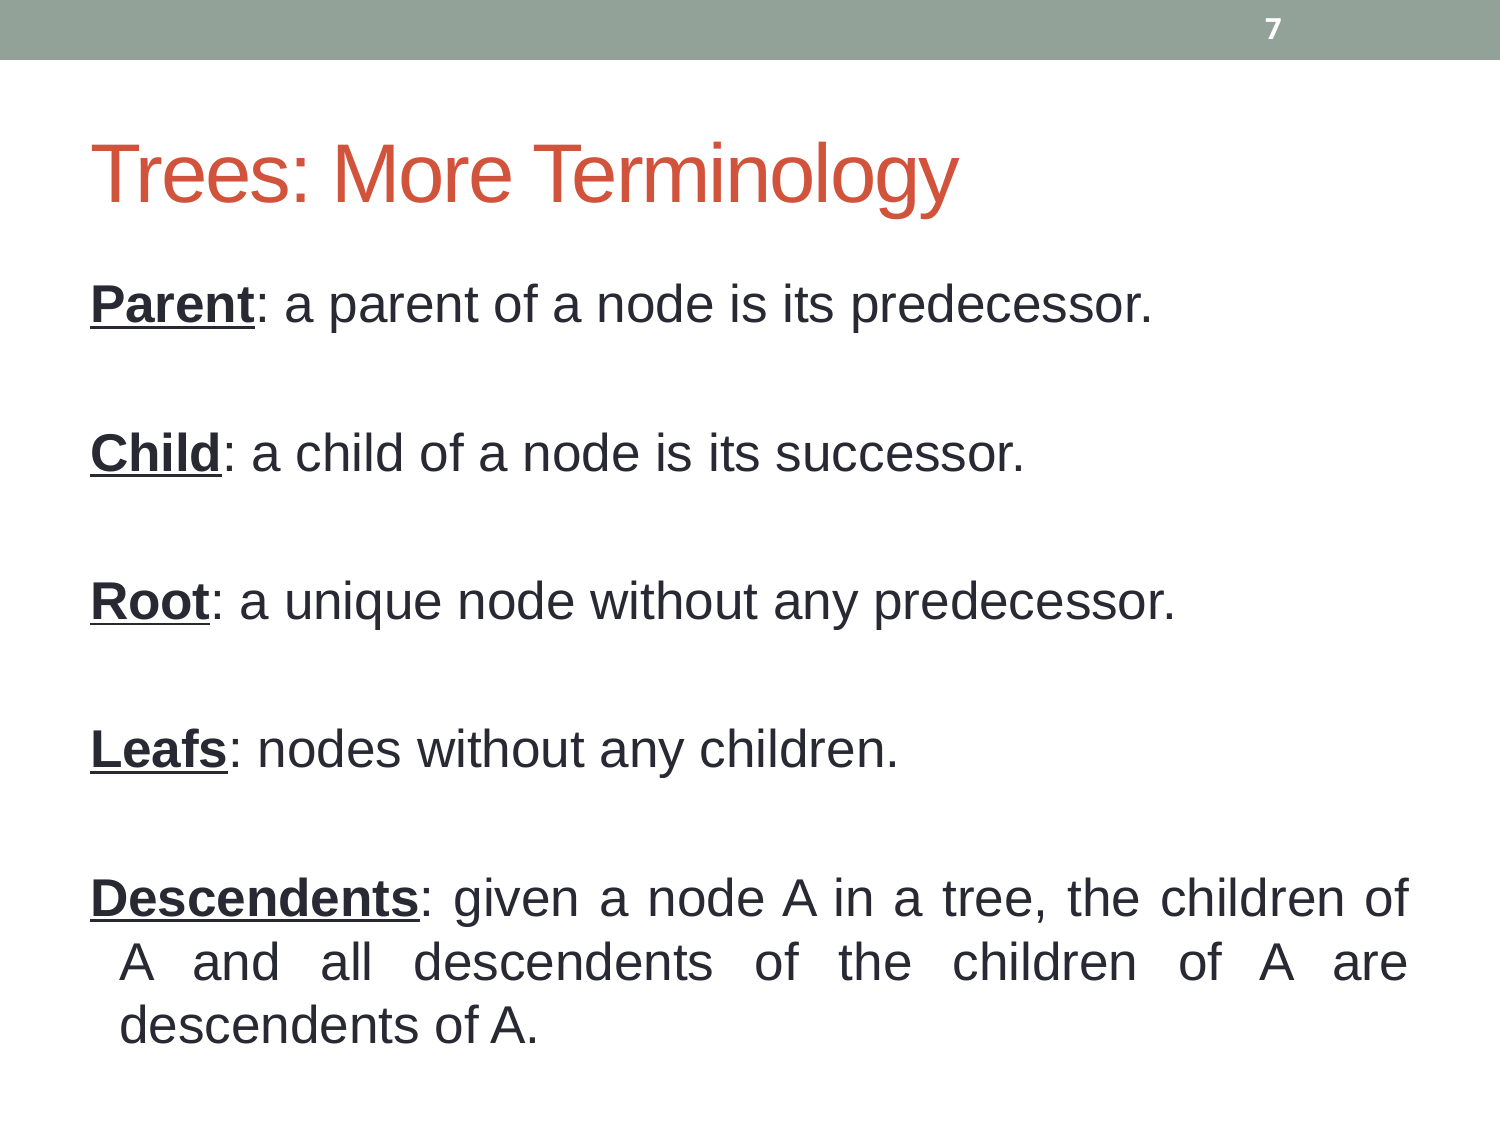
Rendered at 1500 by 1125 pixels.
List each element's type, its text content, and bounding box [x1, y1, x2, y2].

title Trees: More Terminology [75, 87, 1425, 250]
slide_number 7 [1250, 3, 1425, 57]
list Parent: a parent of a node is its predecessor. Child: a child of a node is its successor. Root: a unique node without any predecessor. Leafs: nodes without any children. Descendents: given a node A in a tree, the children of A and all descendents of the children of A are descendents of A. [75, 262, 1425, 1063]
